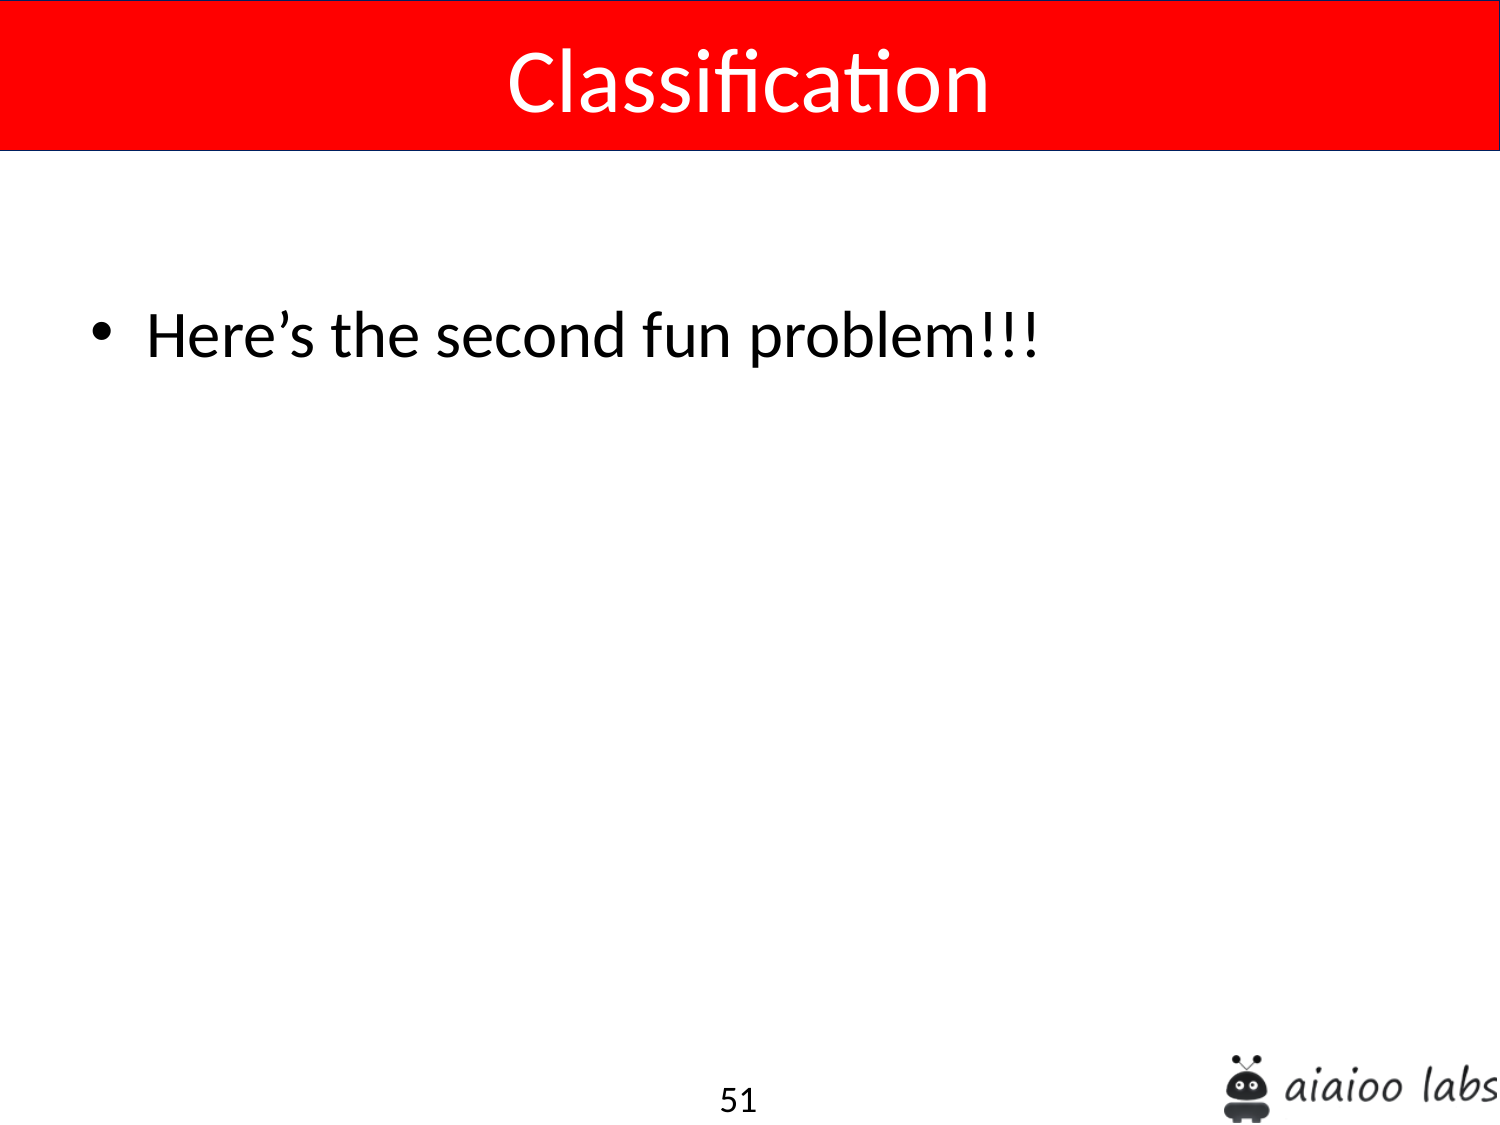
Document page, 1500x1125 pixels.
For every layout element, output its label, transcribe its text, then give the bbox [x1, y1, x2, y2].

picture [1224, 1055, 1497, 1123]
list Here’s the second fun problem!!! [75, 189, 1438, 1063]
text_box Classification [0, 0, 1500, 151]
